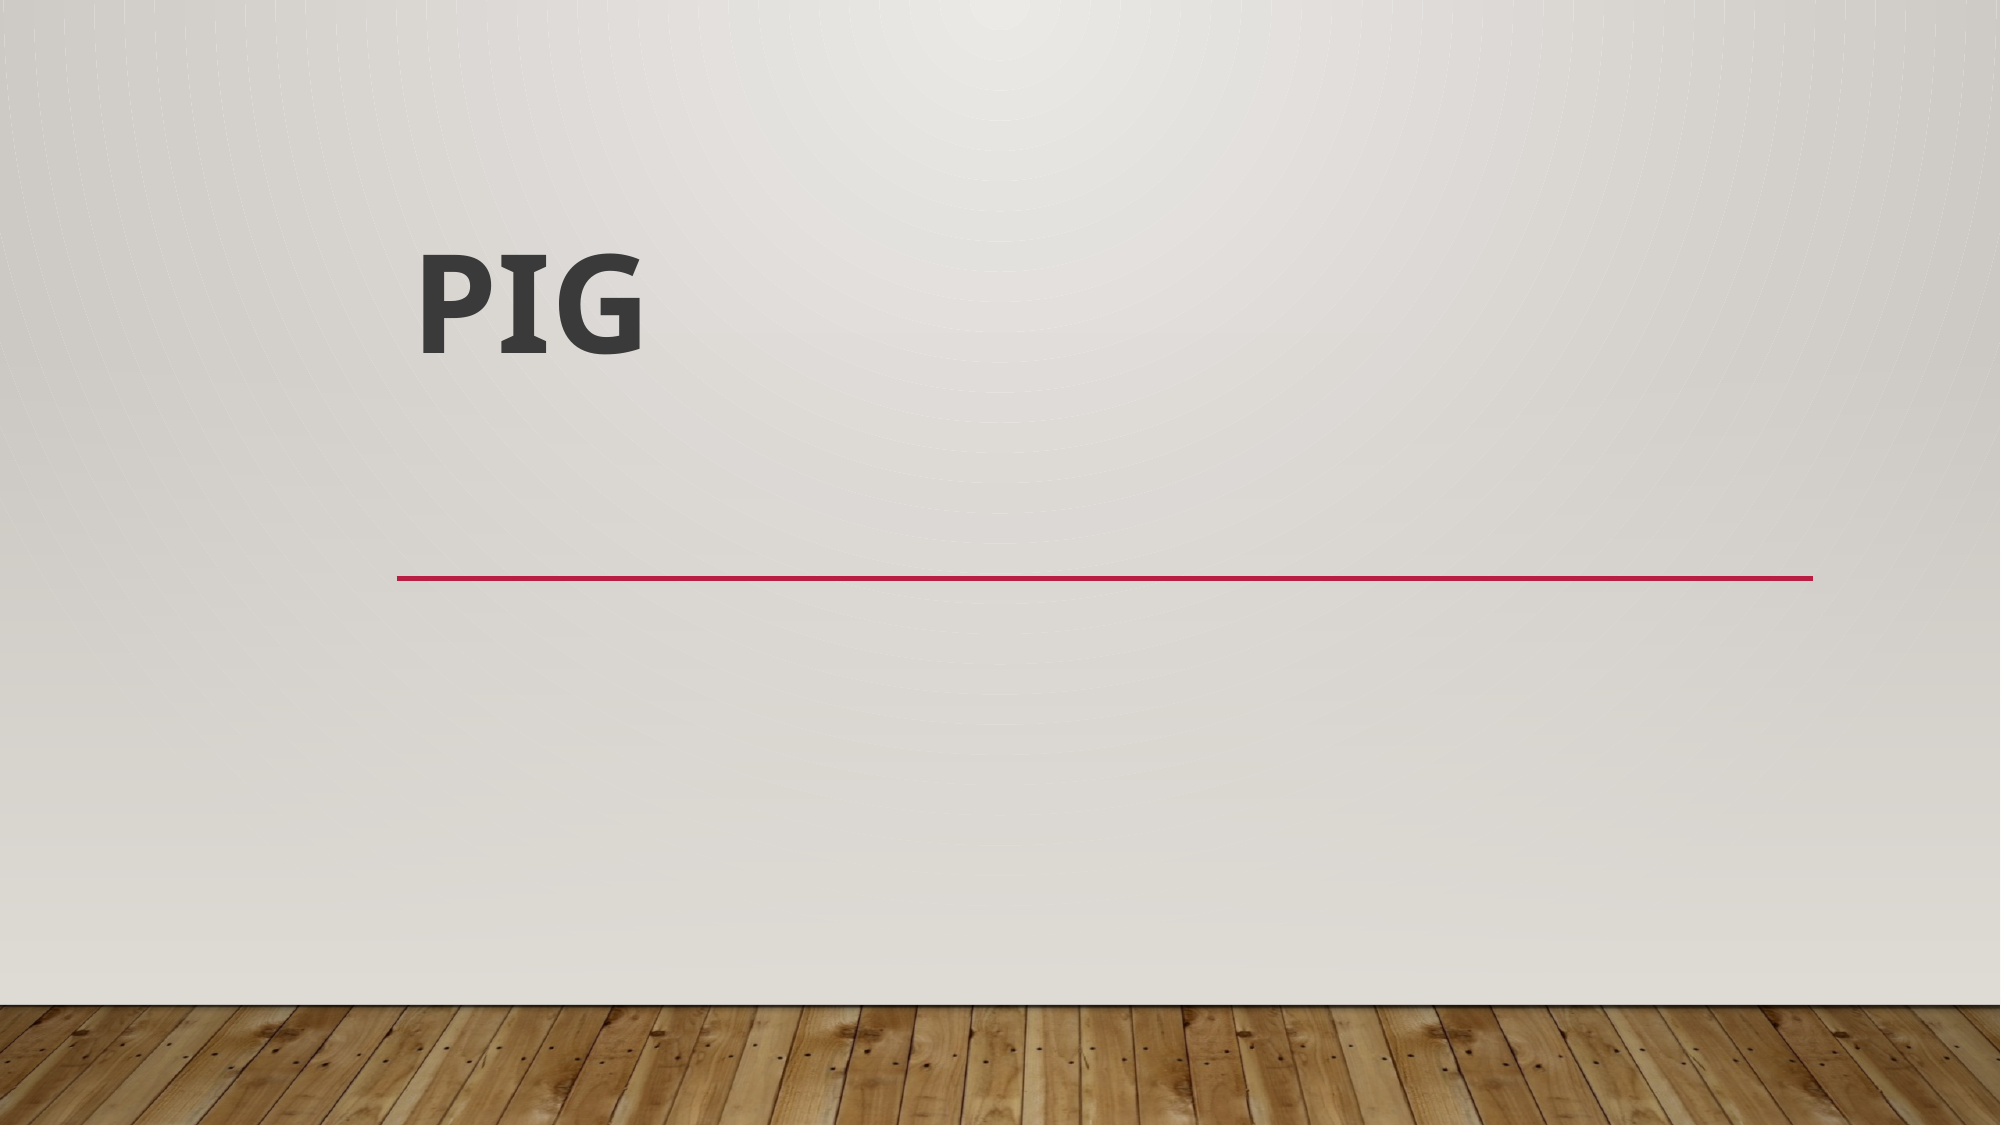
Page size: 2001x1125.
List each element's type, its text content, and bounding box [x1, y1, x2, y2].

title Pig [396, 131, 1814, 549]
picture [0, 1005, 2000, 1125]
